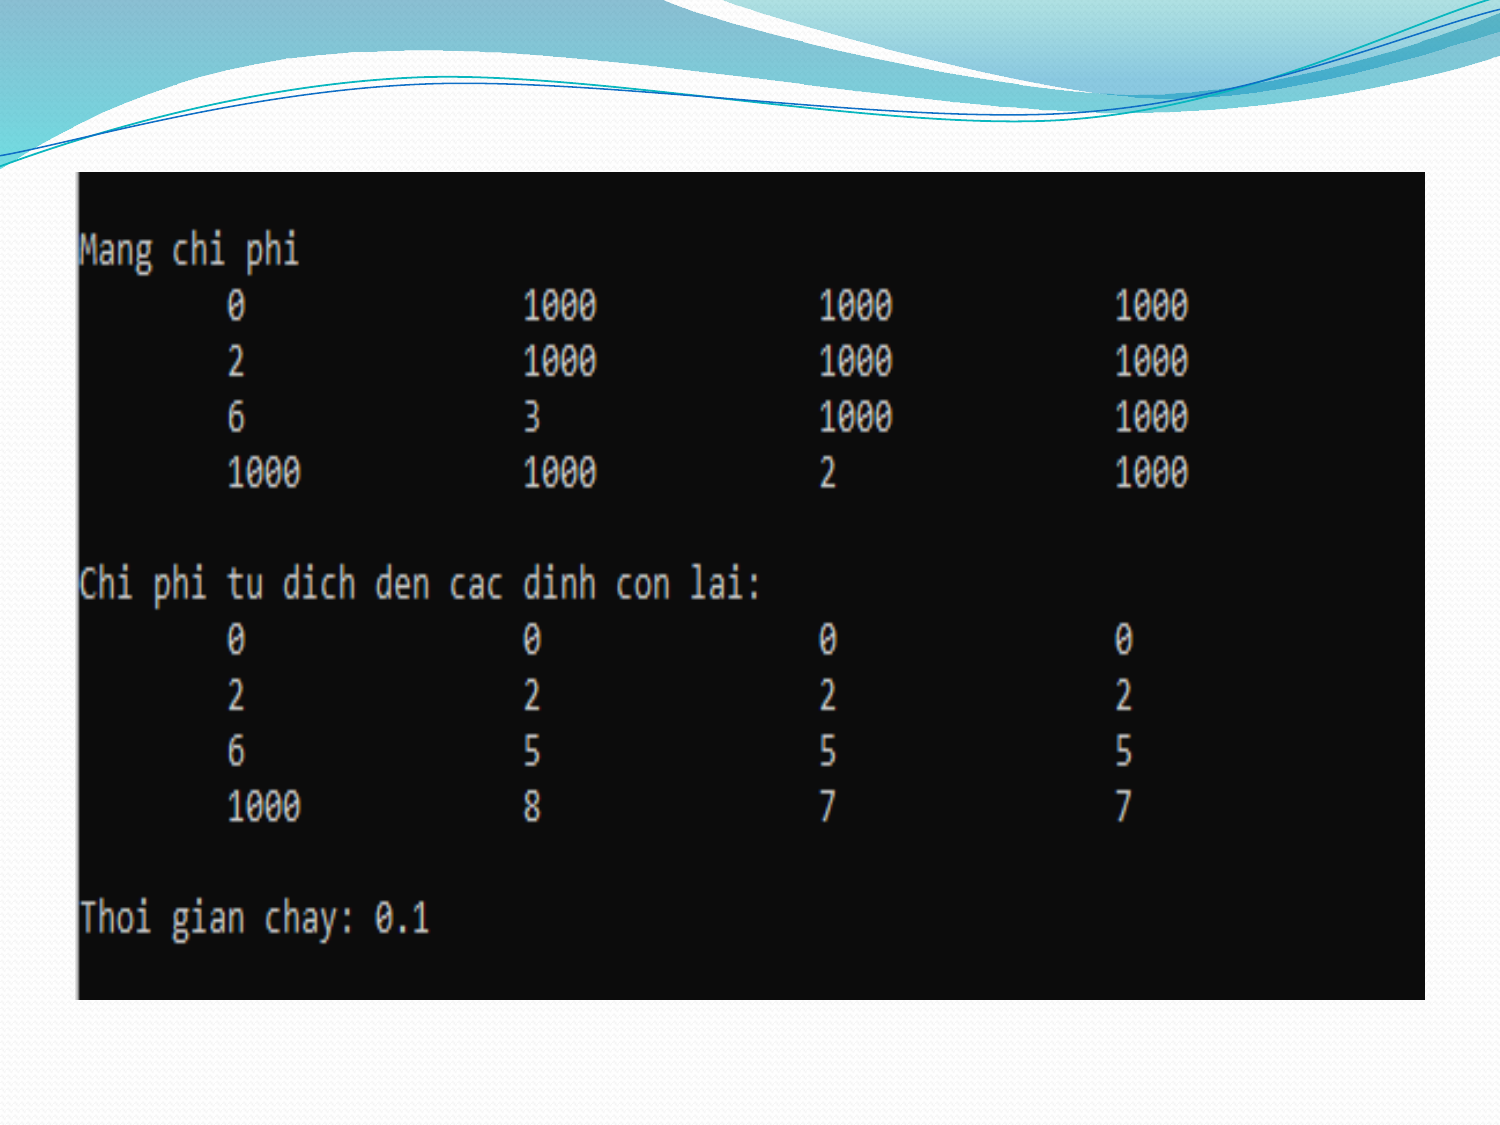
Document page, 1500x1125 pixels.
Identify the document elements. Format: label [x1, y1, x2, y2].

list [74, 172, 1426, 1000]
